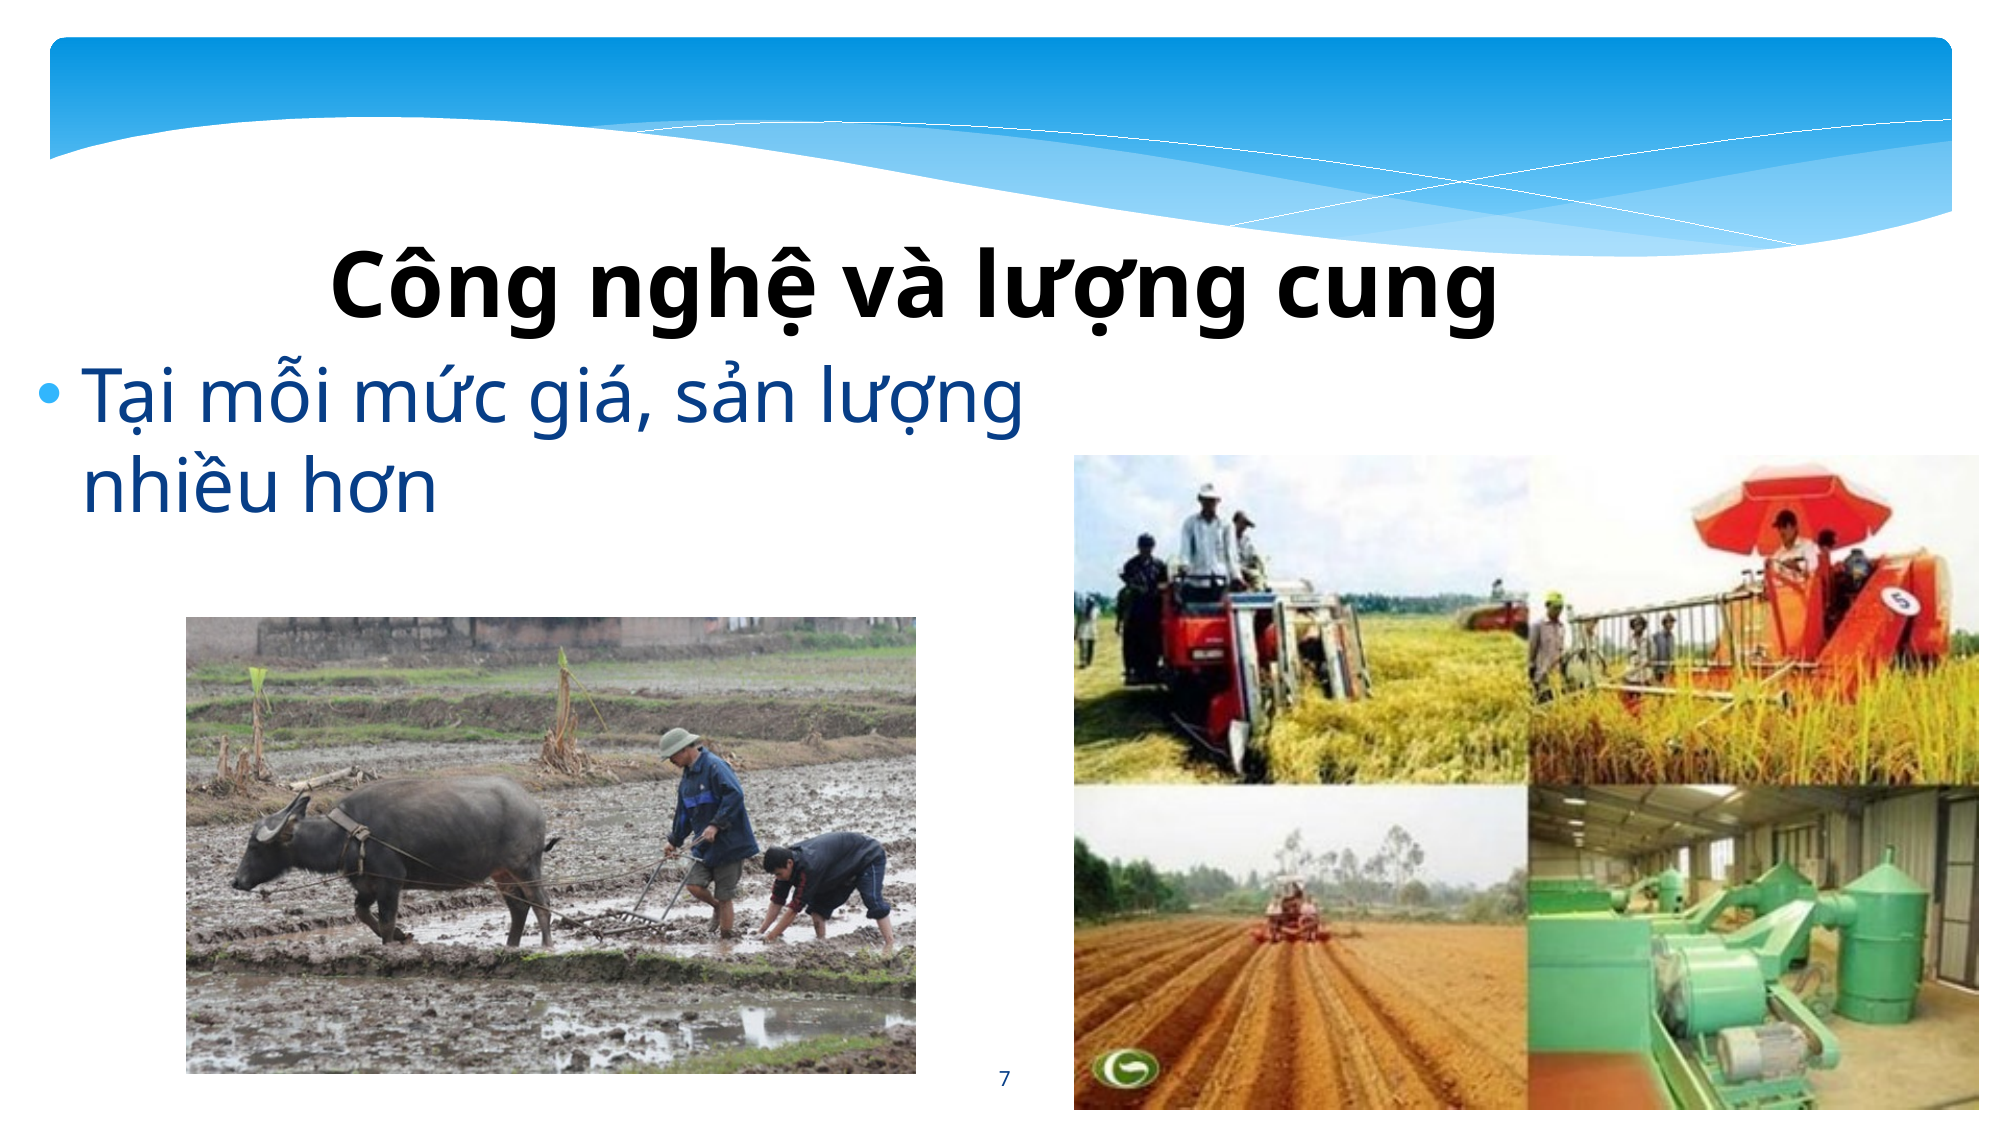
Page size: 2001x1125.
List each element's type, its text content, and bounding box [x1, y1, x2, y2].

picture [186, 616, 916, 1074]
picture [1074, 455, 1979, 1111]
text_box Tại mỗi mức giá, sản lượng nhiều hơn [21, 339, 1075, 546]
slide_number 7 [877, 1050, 1068, 1110]
text_box Công nghệ và lượng cung [55, 218, 1775, 425]
